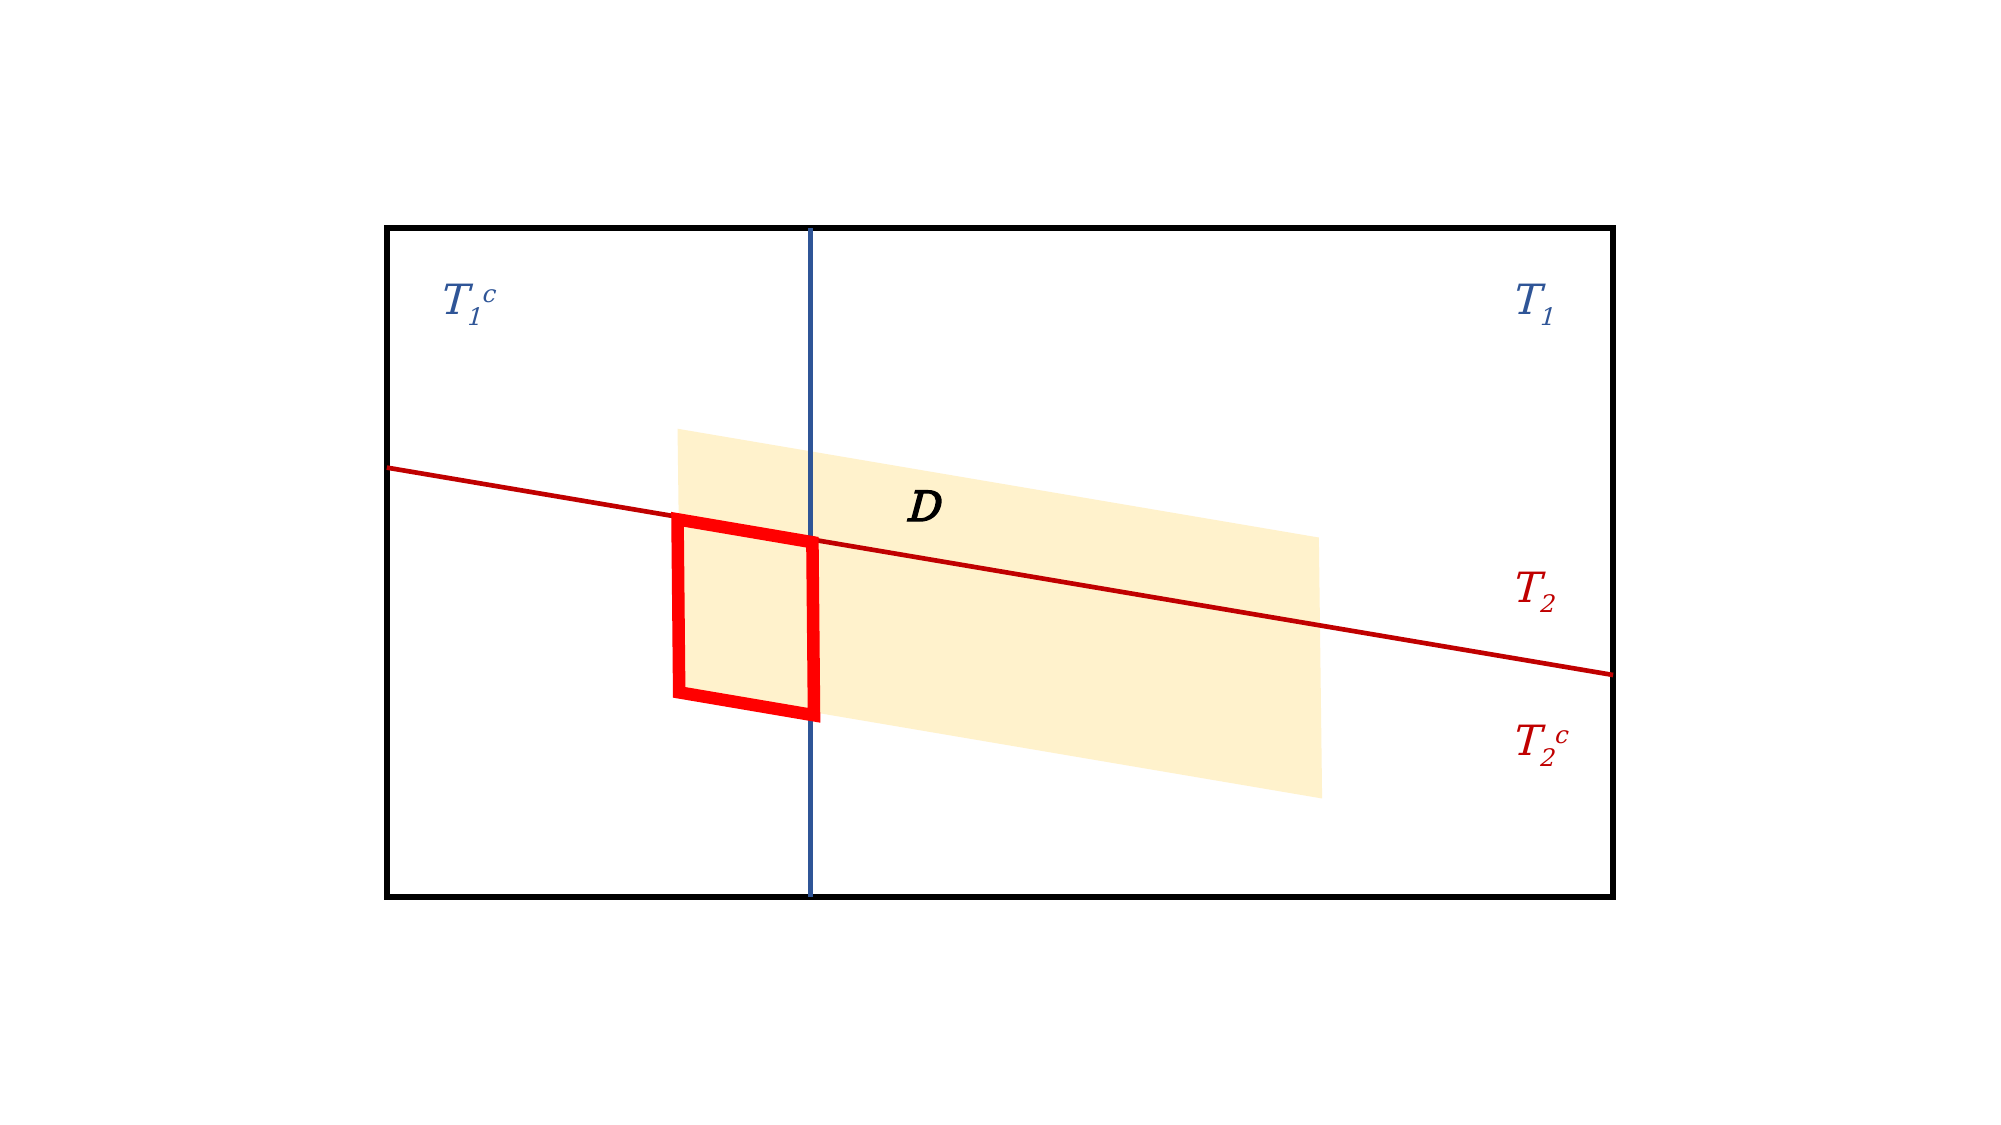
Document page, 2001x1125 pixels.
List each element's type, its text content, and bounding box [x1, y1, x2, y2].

text_box [386, 227, 810, 467]
text_box T2c [1495, 706, 1589, 779]
text_box [677, 675, 810, 716]
text_box T1 [1495, 265, 1589, 338]
text_box [386, 675, 1614, 898]
text_box [811, 227, 1614, 467]
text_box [386, 467, 1614, 675]
text_box T1c [423, 265, 517, 338]
text_box [811, 675, 816, 717]
